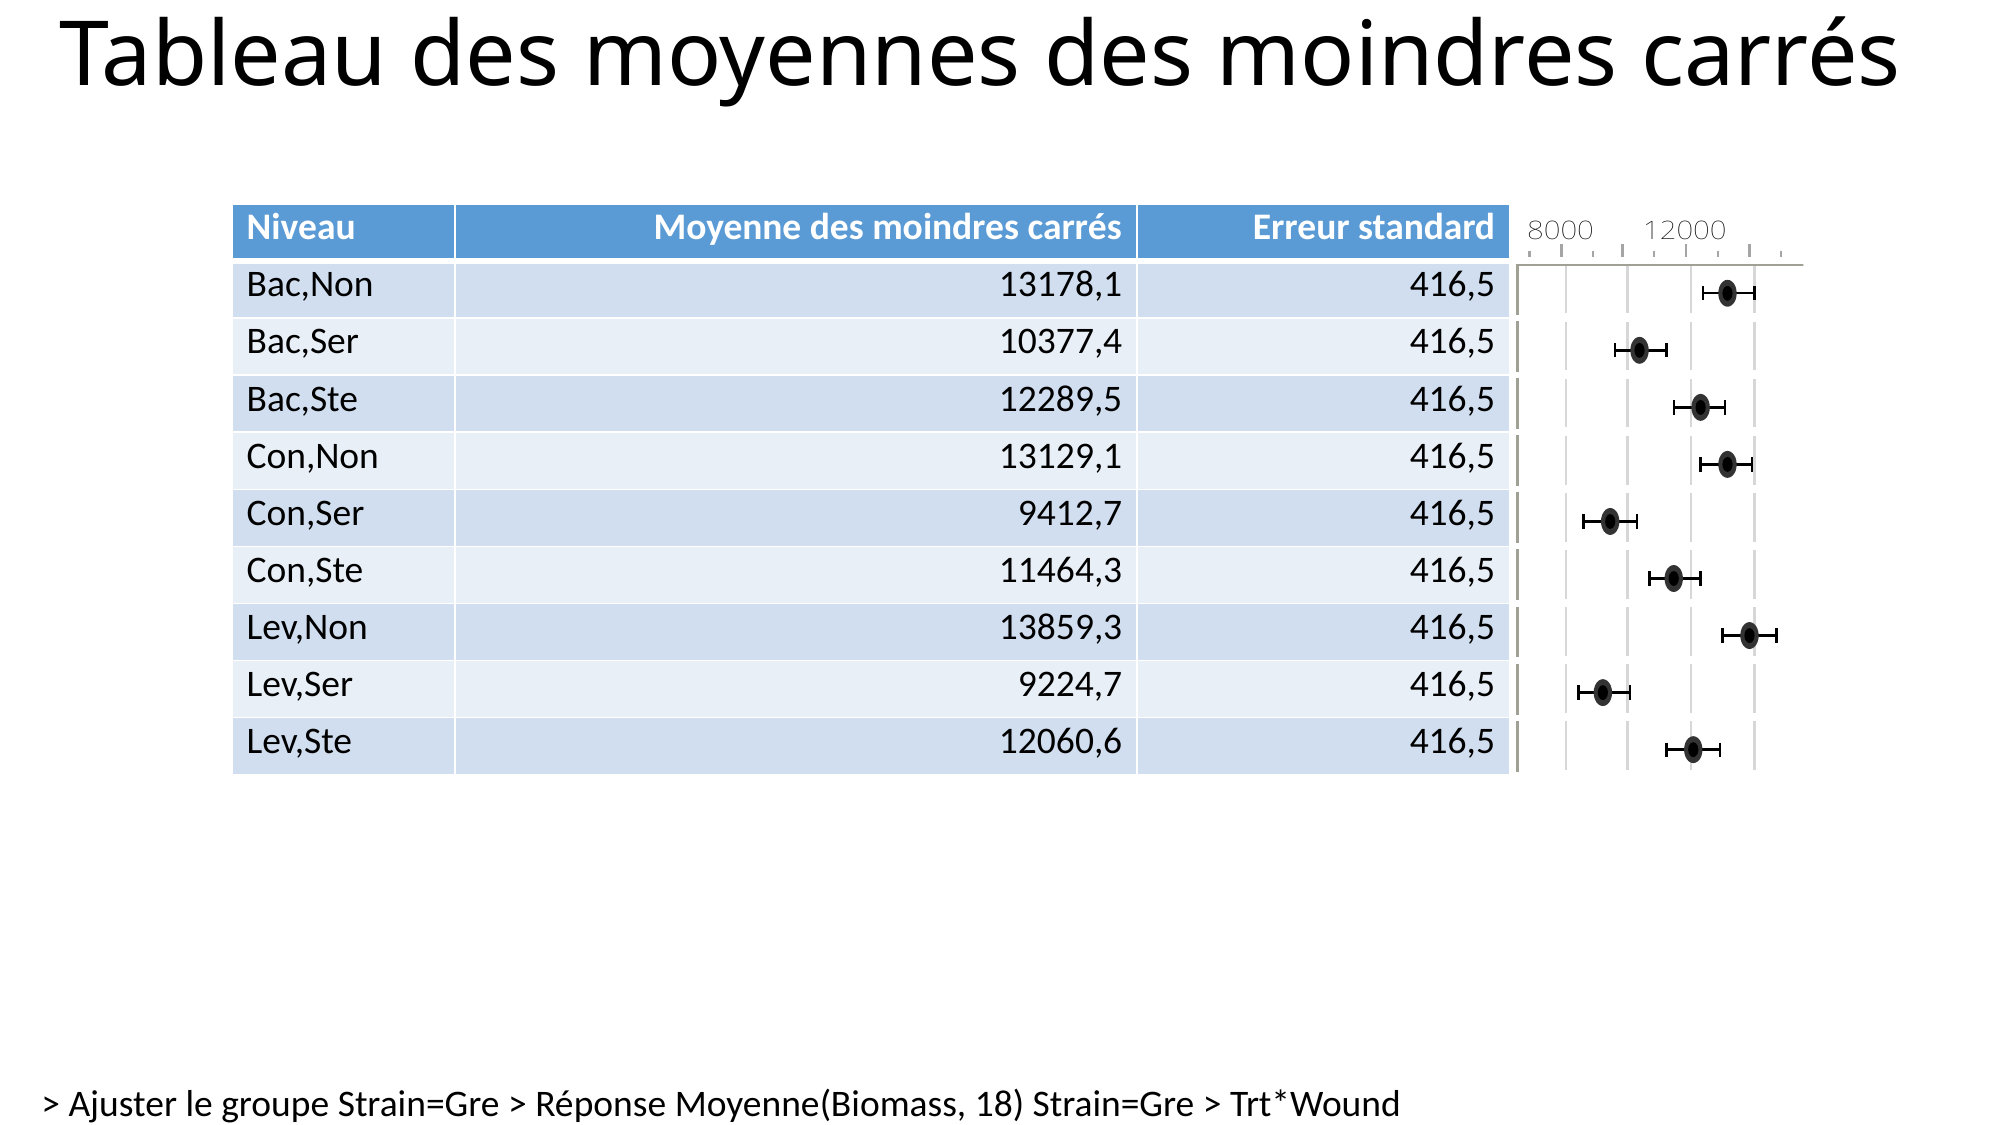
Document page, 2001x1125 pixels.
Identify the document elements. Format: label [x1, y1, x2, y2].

table_cell [233, 376, 454, 431]
table_cell [1511, 376, 1805, 431]
table_cell [233, 547, 454, 603]
text_box [41, 1079, 1403, 1125]
table_cell [1511, 718, 1805, 774]
table_header [1511, 205, 1805, 258]
table_cell [1138, 490, 1509, 546]
table_cell [233, 604, 454, 660]
table_cell [456, 547, 1136, 603]
table_cell [1511, 547, 1805, 603]
table_cell [233, 718, 454, 774]
table_cell [1138, 547, 1509, 603]
table_cell [233, 319, 454, 374]
table_cell [233, 490, 454, 546]
table_header [456, 205, 1136, 258]
table_cell [456, 433, 1136, 489]
table_cell [1138, 319, 1509, 374]
table_cell [1511, 264, 1805, 317]
table_cell [233, 433, 454, 489]
table_header [233, 205, 454, 258]
table_cell [1511, 433, 1805, 489]
table_cell [1138, 264, 1509, 317]
table_header [1138, 205, 1509, 258]
table_cell [233, 661, 454, 717]
table_cell [1138, 718, 1509, 774]
table_cell [1511, 604, 1805, 660]
table_cell [456, 490, 1136, 546]
table_cell [233, 264, 454, 317]
table_cell [1511, 661, 1805, 717]
table_cell [1138, 433, 1509, 489]
table_cell [456, 604, 1136, 660]
table_cell [456, 319, 1136, 374]
table_cell [456, 376, 1136, 431]
table_cell [1138, 604, 1509, 660]
title [0, 0, 1963, 113]
table_cell [456, 661, 1136, 717]
table_cell [1138, 661, 1509, 717]
table_cell [1511, 319, 1805, 374]
table_cell [1511, 490, 1805, 546]
table_cell [456, 264, 1136, 317]
table_cell [456, 718, 1136, 774]
table_cell [1138, 376, 1509, 431]
